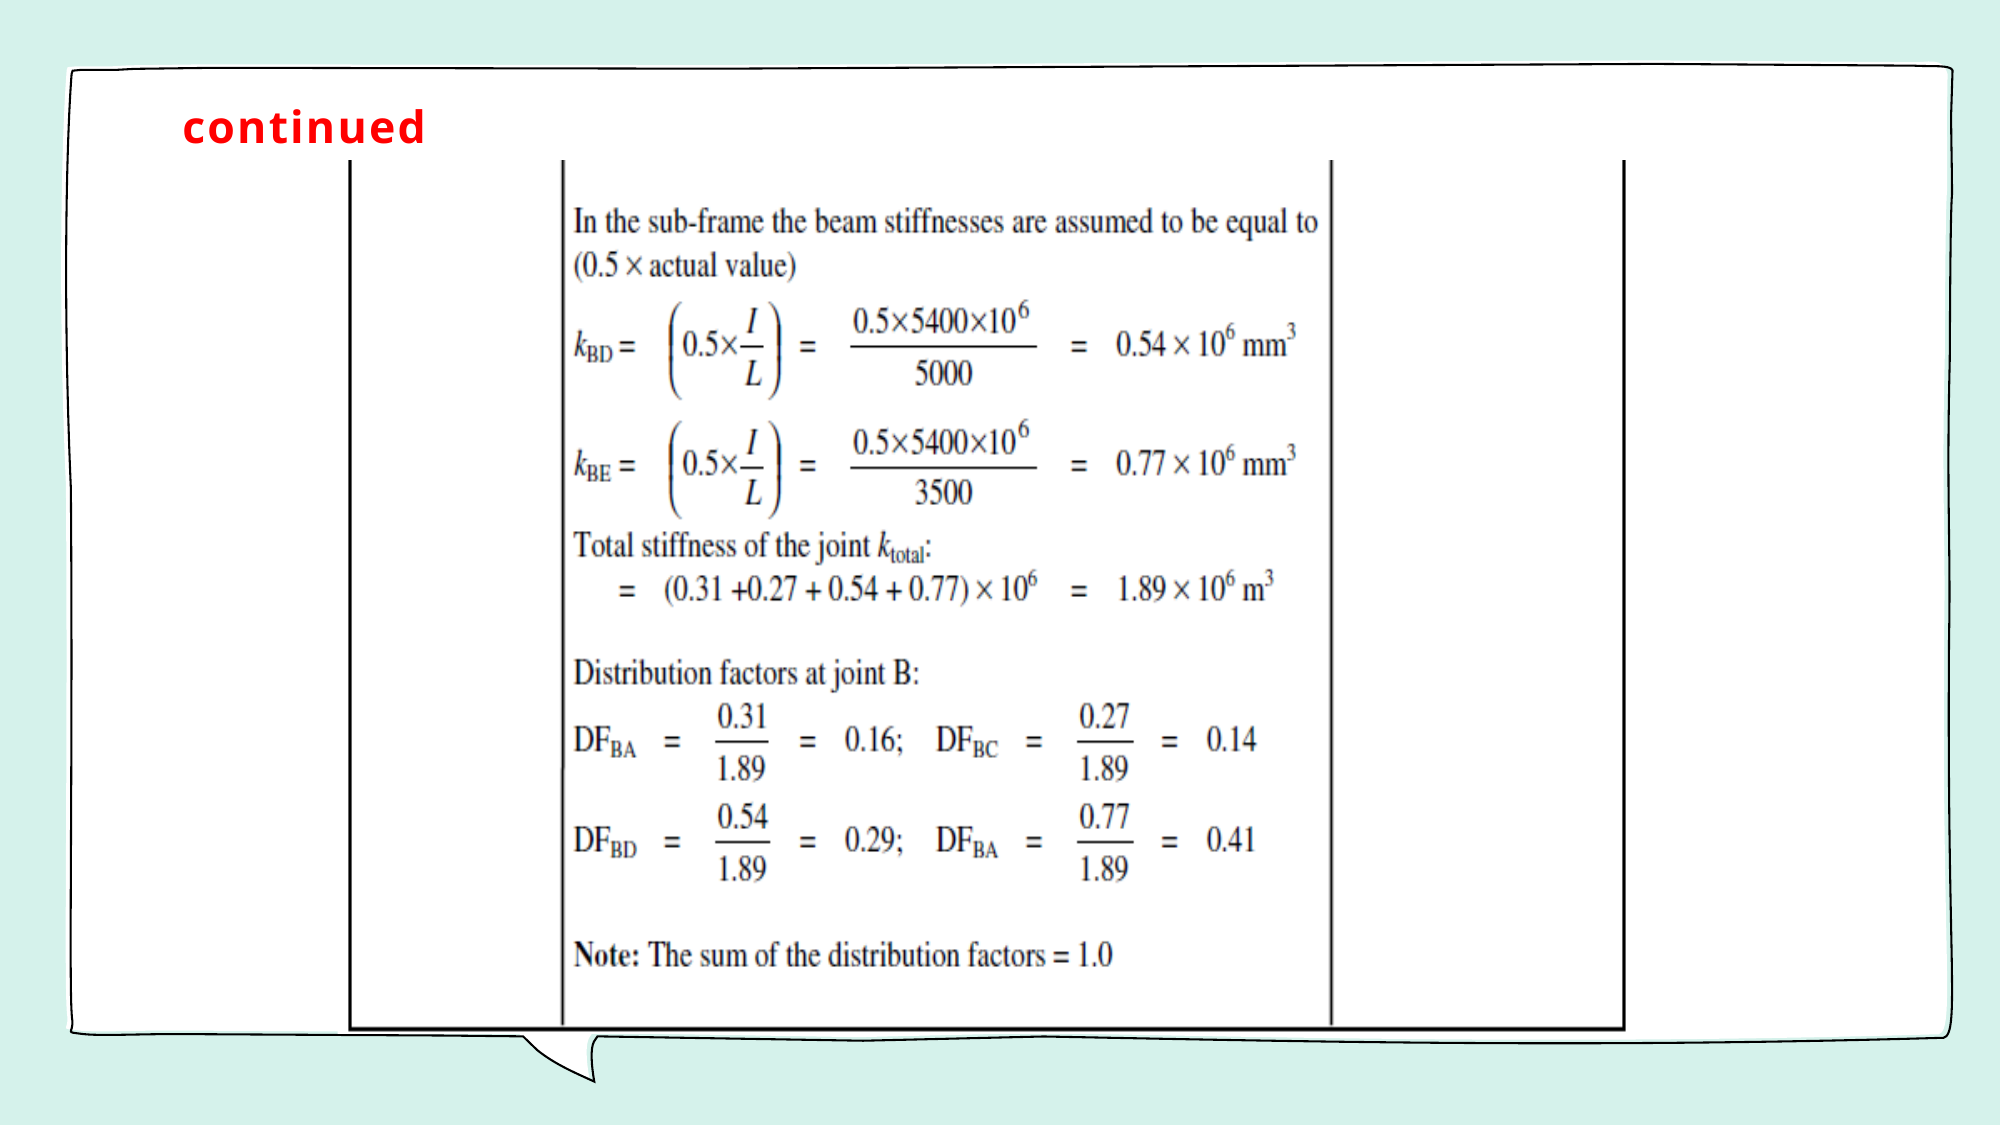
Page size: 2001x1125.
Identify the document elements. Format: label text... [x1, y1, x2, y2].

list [337, 160, 1639, 1034]
title continued [167, 91, 1863, 161]
